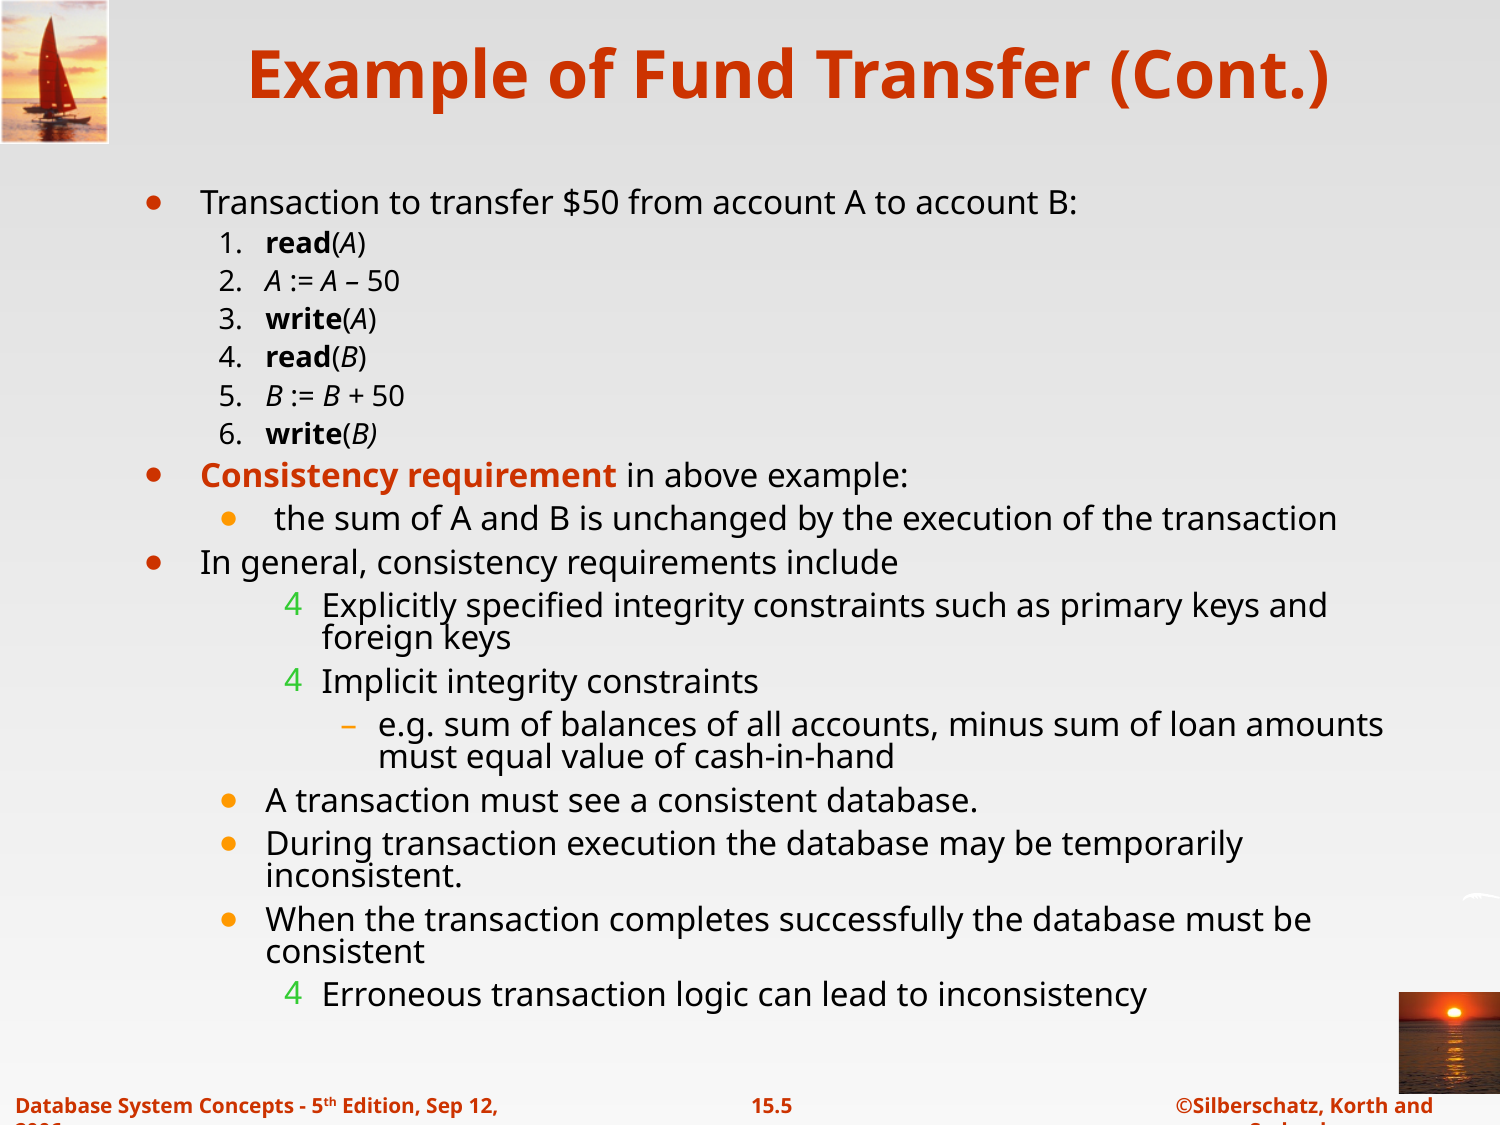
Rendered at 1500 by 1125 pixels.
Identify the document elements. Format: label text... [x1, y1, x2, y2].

picture [1398, 992, 1500, 1094]
list Transaction to transfer $50 from account A to account B: 1. read(A) 2. A := A – 50 3. write(A) 4. read(B) 5. B := B + 50 6. write(B) Consistency requirement in above example: the sum of A and B is unchanged by the execution of the transaction In general, consistency requirements include Explicitly specified integrity constraints such as primary keys and foreign keys Implicit integrity constraints e.g. sum of balances of all accounts, minus sum of loan amounts must equal value of cash-in-hand A transaction must see a consistent database. During transaction execution the database may be temporarily inconsistent. When the transaction completes successfully the database must be consistent Erroneous transaction logic can lead to inconsistency [128, 181, 1411, 1062]
picture [0, 0, 109, 144]
title Example of Fund Transfer (Cont.) [126, 19, 1451, 120]
